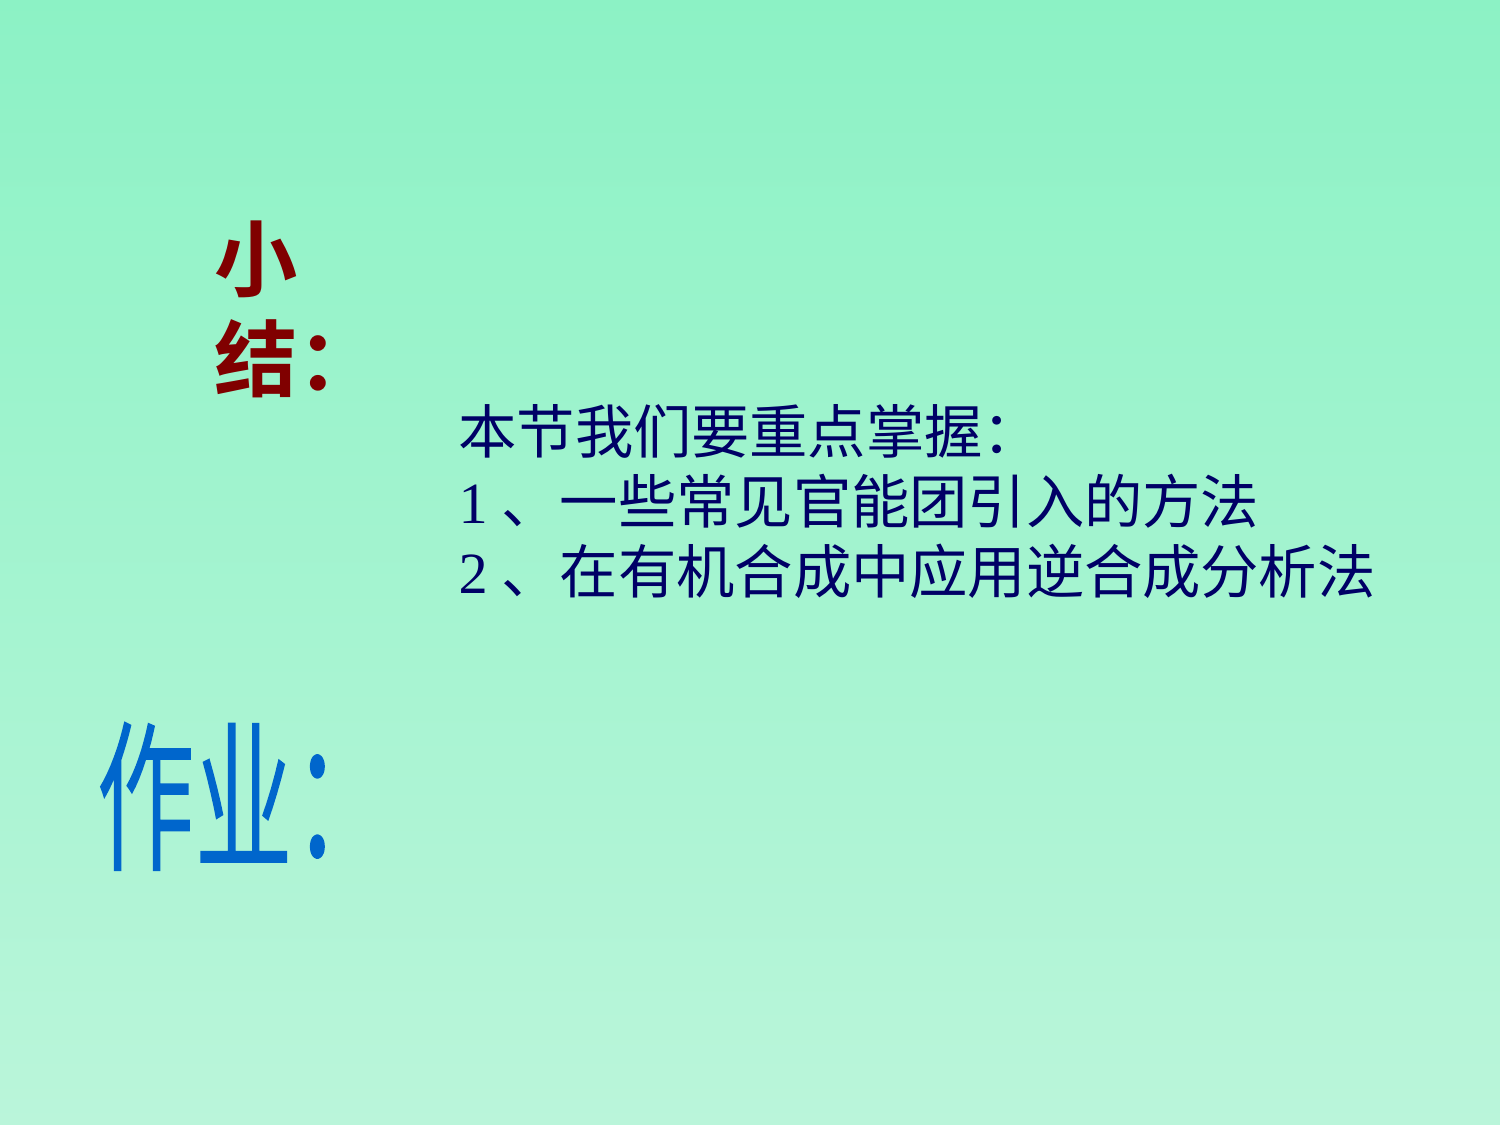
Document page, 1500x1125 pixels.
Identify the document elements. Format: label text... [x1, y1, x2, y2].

text_box 本节我们要重点掌握： 1、一些常见官能团引入的方法 2、在有机合成中应用逆合成分析法 [443, 387, 1391, 613]
text_box 小 结： [200, 199, 516, 415]
